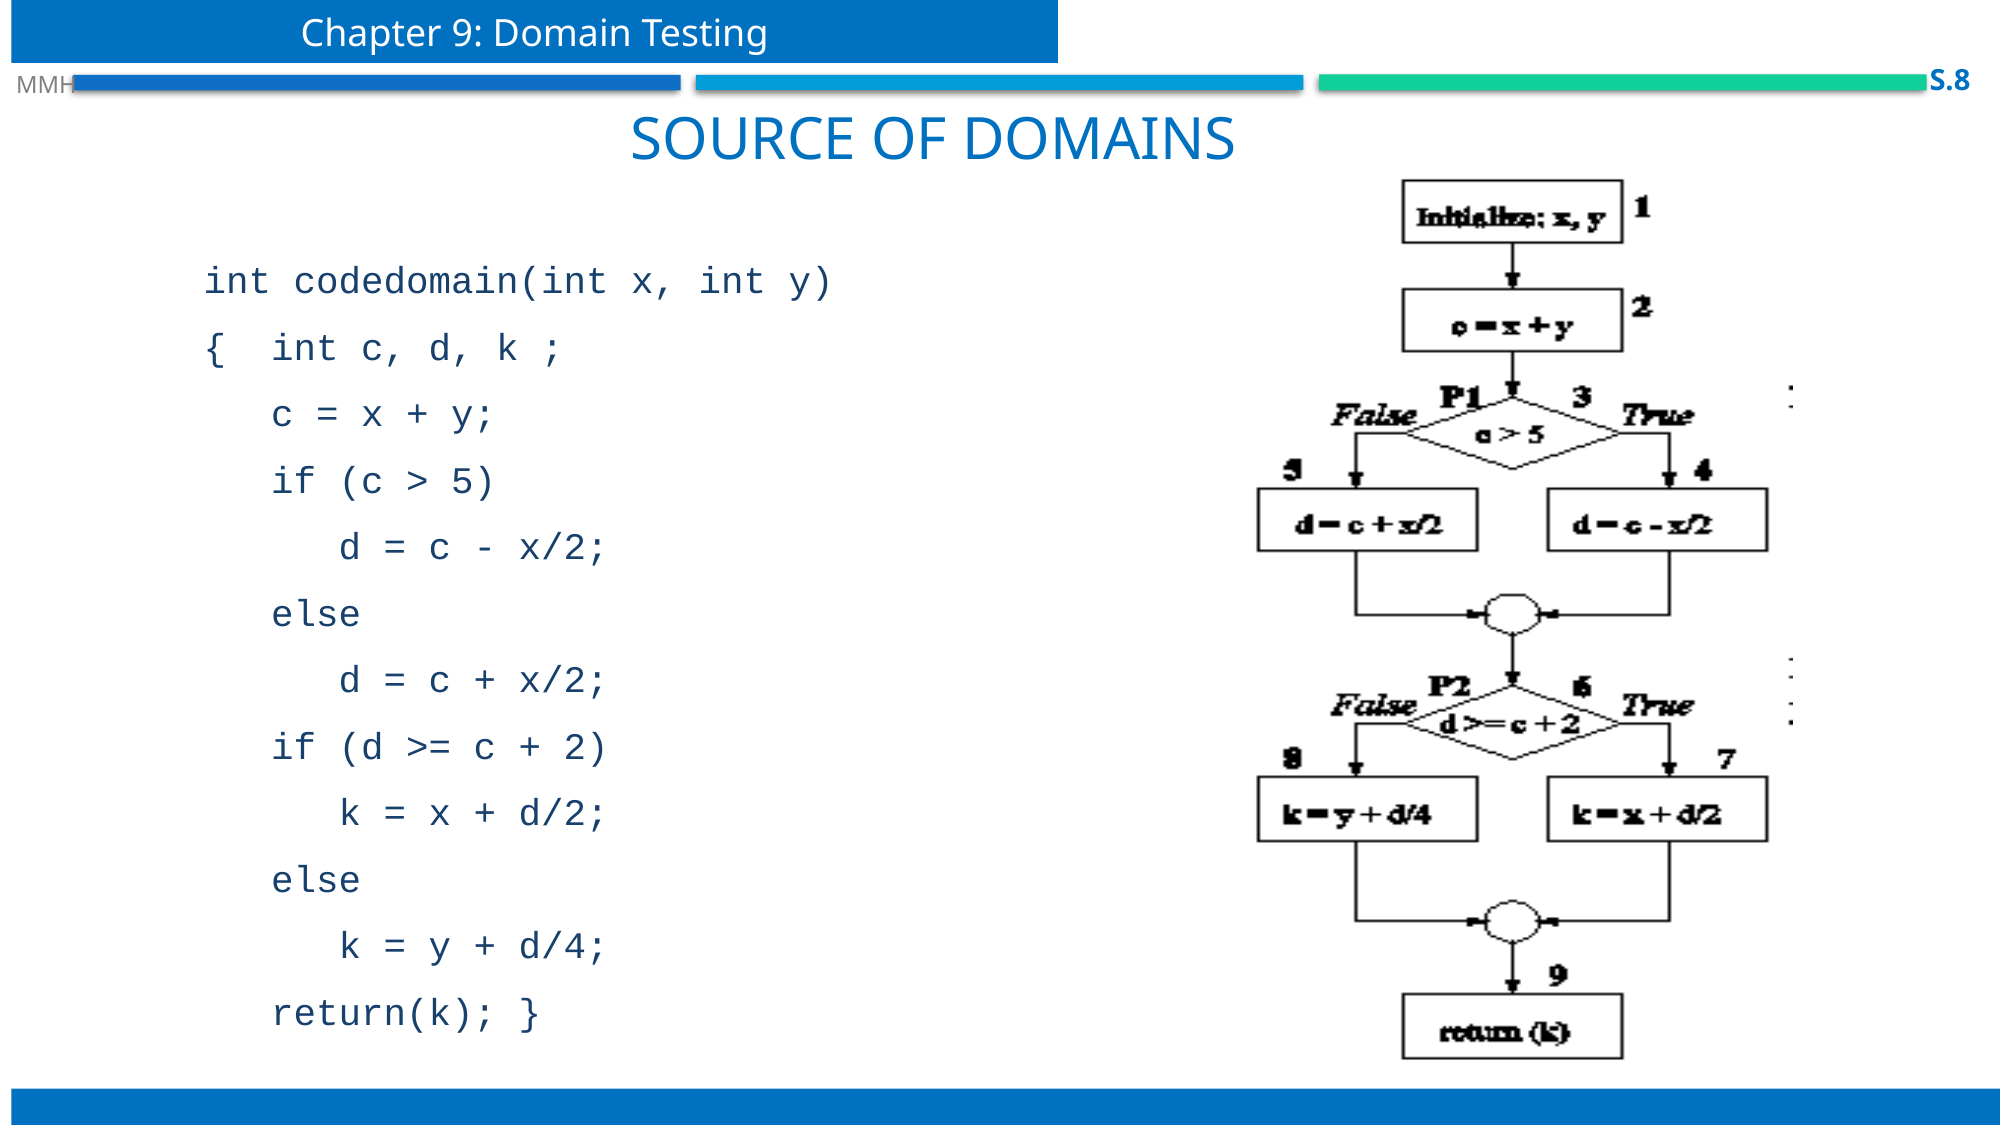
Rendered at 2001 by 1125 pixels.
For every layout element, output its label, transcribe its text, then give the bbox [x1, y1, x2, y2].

title Source of domains [29, 88, 1839, 179]
text_box S.8 [1914, 65, 1995, 97]
text_box MMH [0, 61, 94, 107]
text_box [9, 1087, 2000, 1125]
text_box int codedomain(int x, int y) { int c, d, k ; c = x + y; if (c > 5) d = c - x/2; else d = c + x/2; if (d >= c + 2) k = x + d/2; else k = y + d/4; return(k); } [188, 230, 971, 1050]
text_box Chapter 9: Domain Testing [9, 0, 1060, 65]
picture [1251, 149, 1794, 1081]
